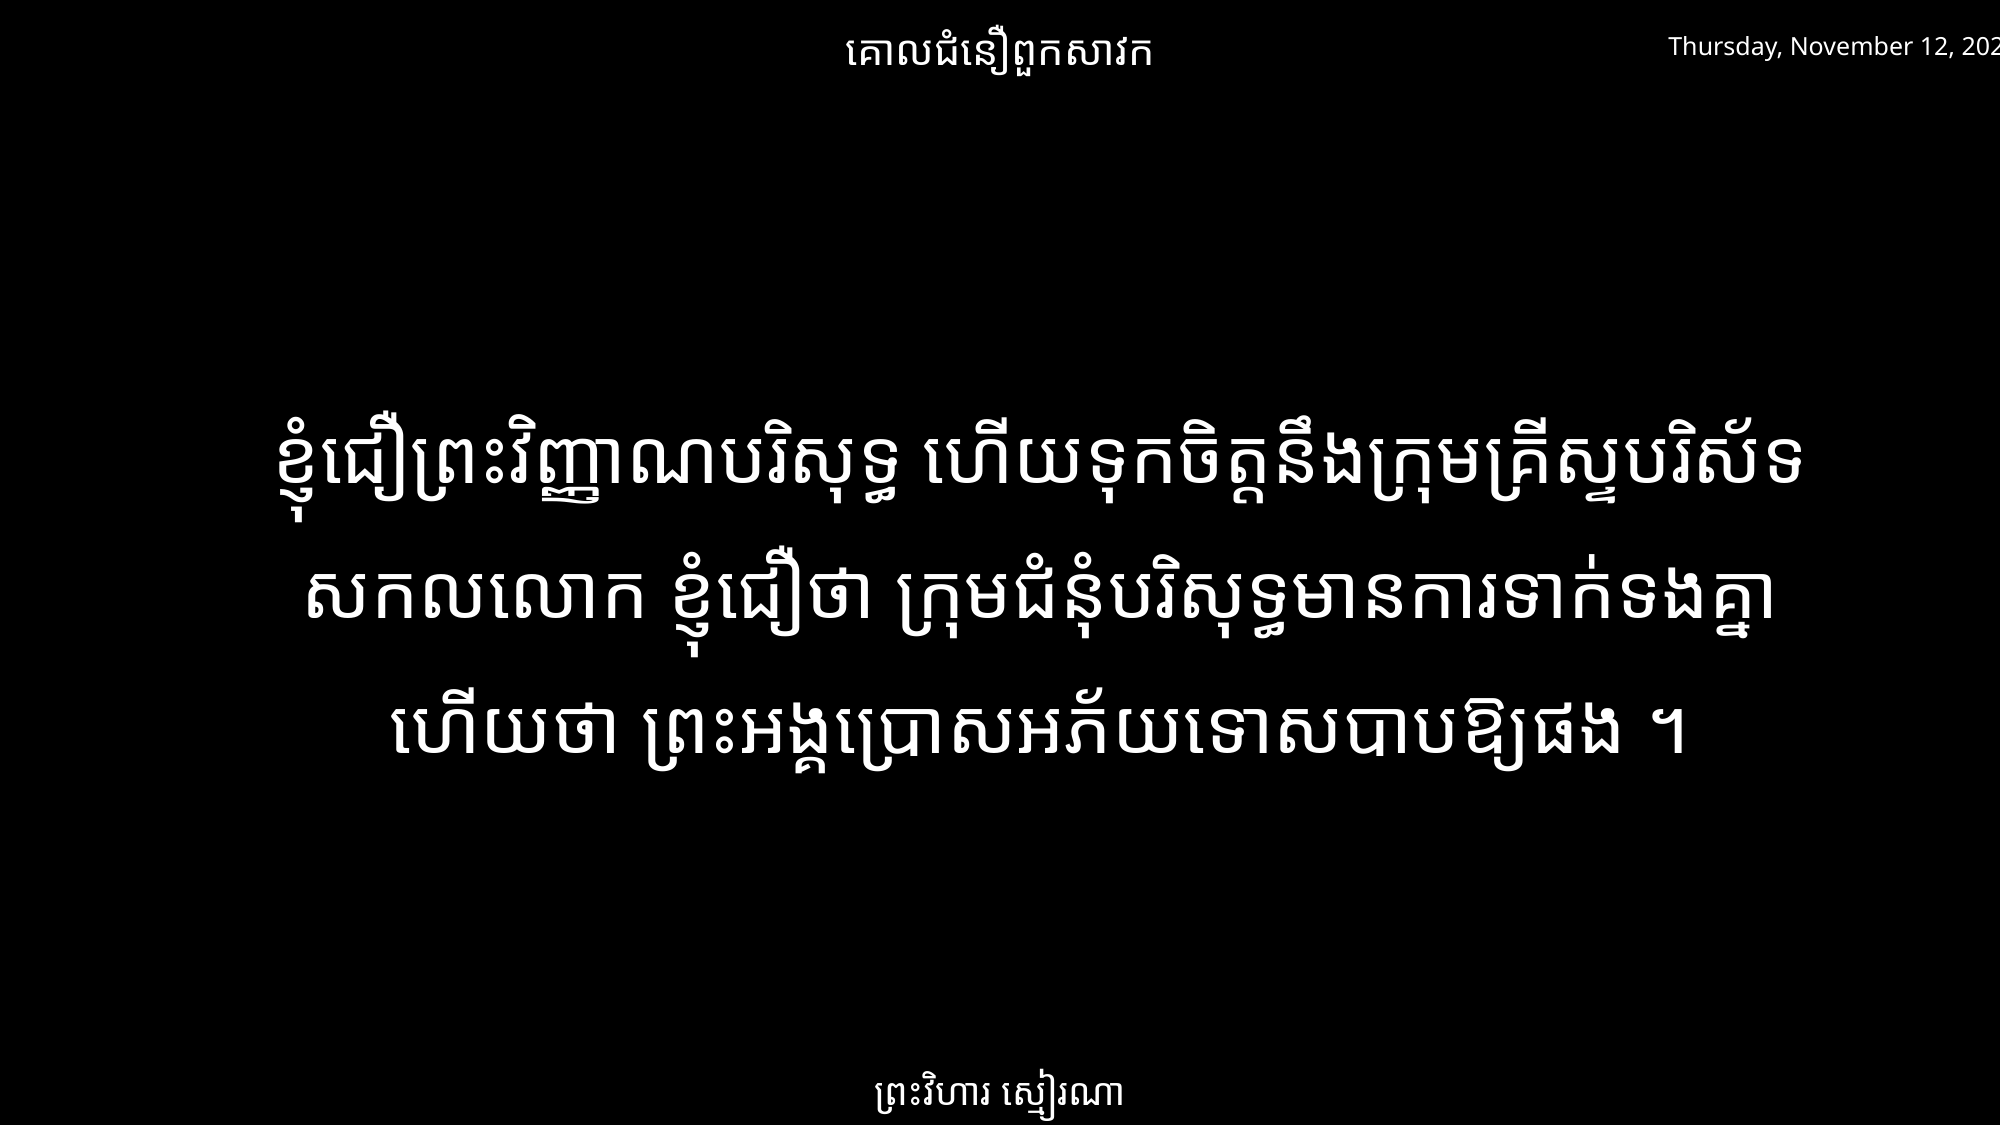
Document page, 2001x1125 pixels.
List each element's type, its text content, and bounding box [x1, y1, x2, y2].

text_box ថ្ងៃអាទិត្យ 16 មិនា 2025 [1653, 23, 2000, 73]
text_box ព្រះវិហារ ស្មៀរណា [859, 1061, 1141, 1121]
text_box ខ្ញុំជឿព្រះវិញ្ញាណបរិសុទ្ធ ហើយទុកចិត្តនឹងក្រុមគ្រីស្ទបរិស័ទ សកលលោក ខ្ញុំជឿថា ក្រុមជំនុំបរិសុទ្ធមានការទាក់ទងគ្នា ហើយថា ព្រះអង្គប្រោសអភ័យទោសបាបឱ្យផង ។ [107, 356, 1973, 776]
text_box គោលជំនឿពួកសាវក [830, 16, 1170, 82]
